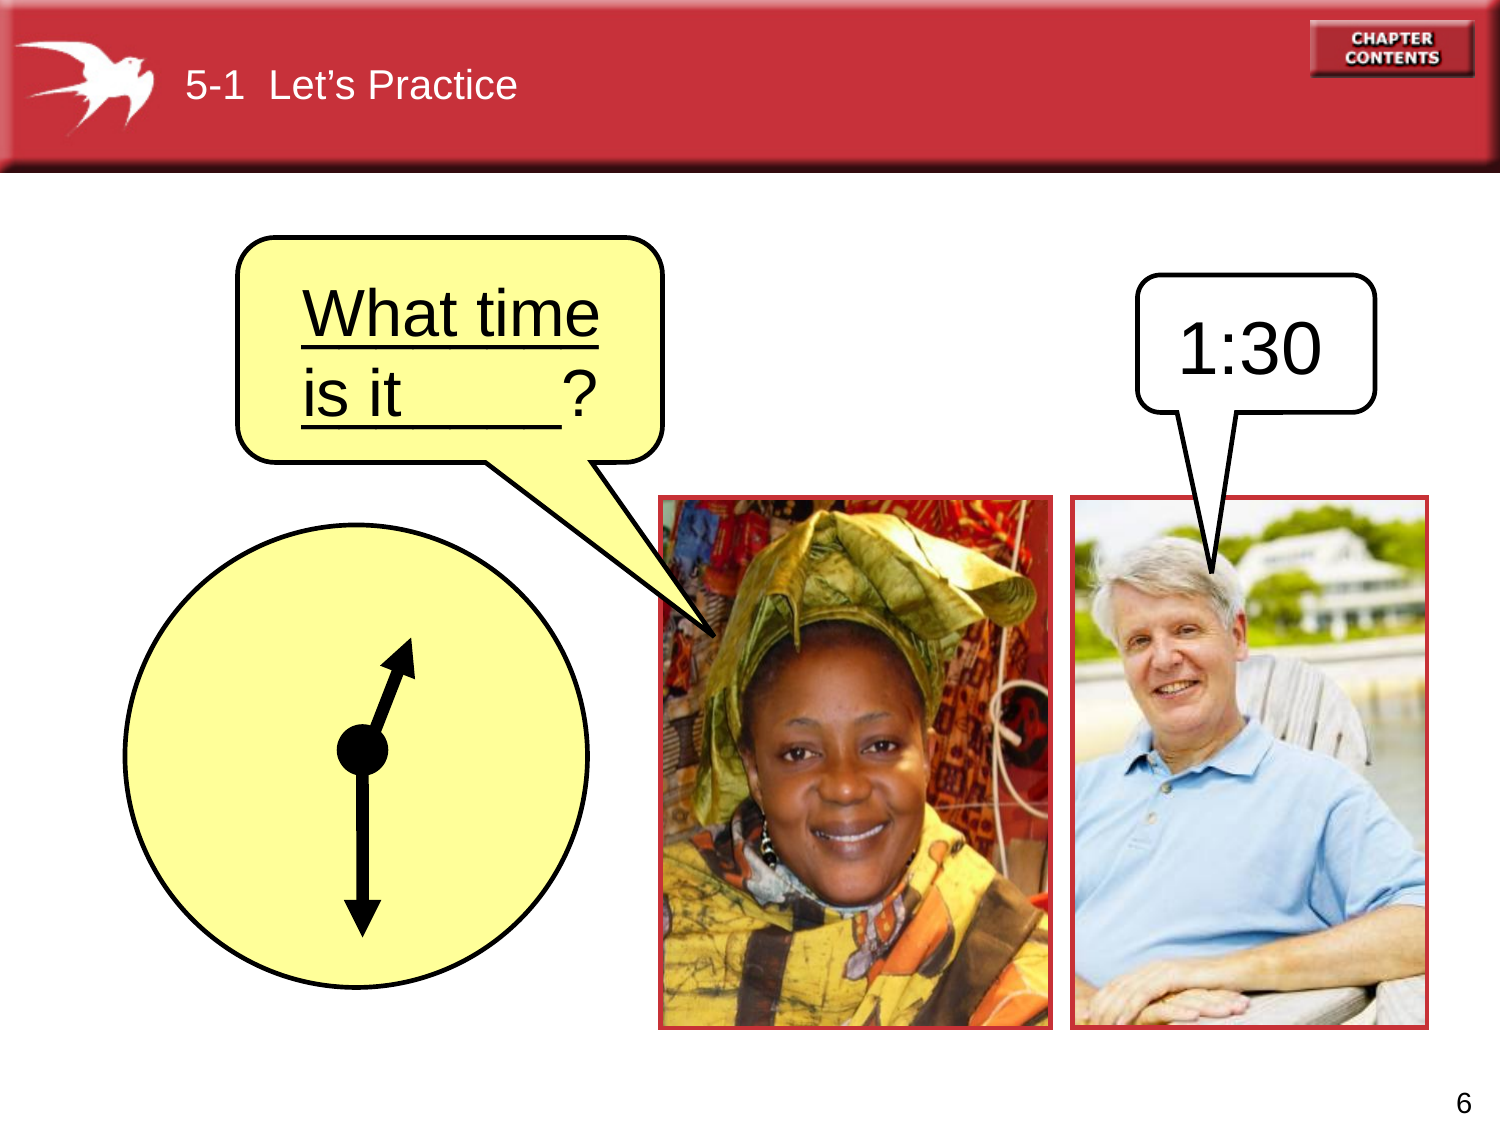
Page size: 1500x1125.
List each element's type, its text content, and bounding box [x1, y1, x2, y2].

text_box [124, 524, 588, 988]
picture [662, 499, 1049, 1026]
text_box [337, 724, 388, 775]
text_box [1137, 274, 1375, 498]
picture [0, 0, 1500, 173]
text_box _______________? [287, 262, 625, 438]
text_box [237, 237, 663, 594]
slide_number 6 [1137, 1076, 1488, 1125]
picture [1074, 499, 1425, 1026]
text_box [375, 637, 413, 728]
text_box 5-1 Let’s Practice [170, 50, 1343, 115]
text_box [356, 762, 369, 938]
text_box 1:30 [1162, 291, 1339, 397]
